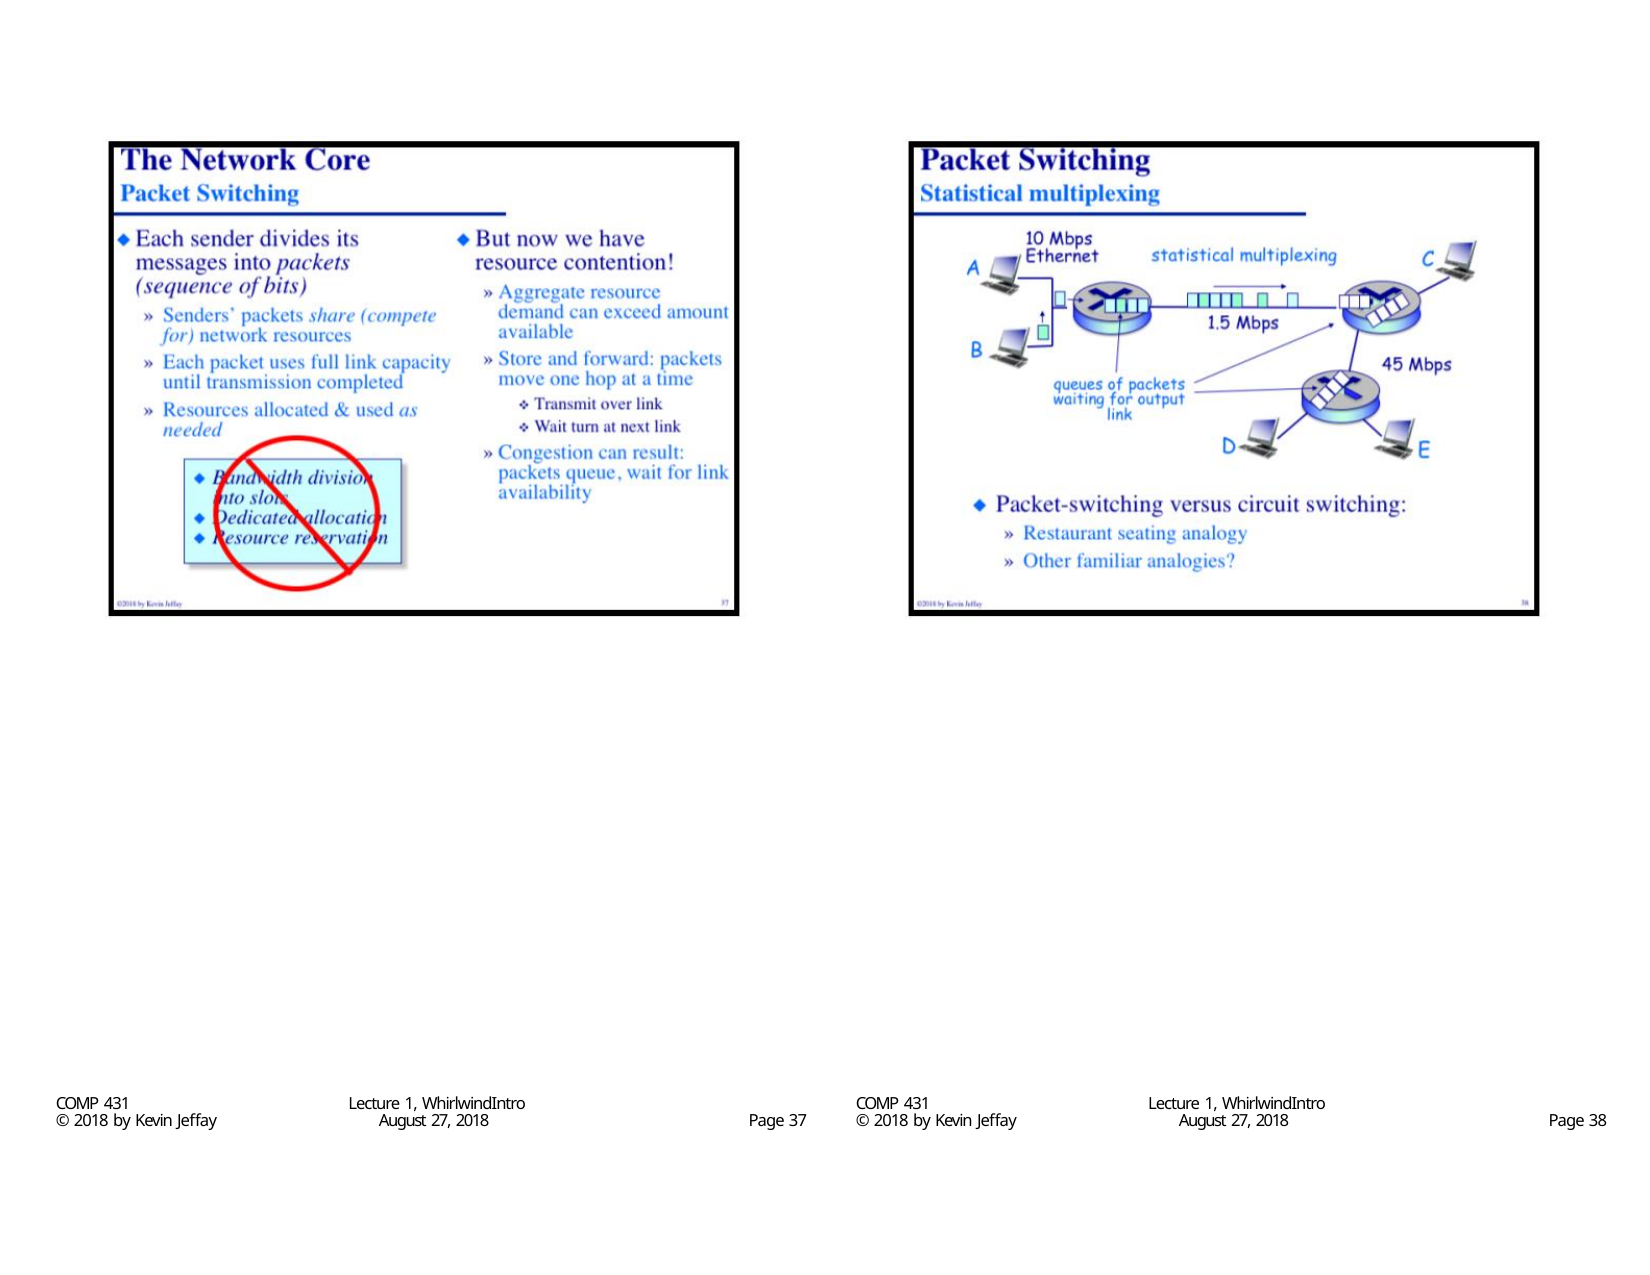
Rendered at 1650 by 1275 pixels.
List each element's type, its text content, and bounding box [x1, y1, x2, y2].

text_box [45, 136, 803, 1140]
text_box Lecture 1, WhirlwindIntro August 27, 2018 [1148, 1095, 1338, 1130]
text_box © 2018 by Kevin Jeffay [55, 1112, 222, 1130]
text_box Page 37 [748, 1112, 822, 1130]
text_box [845, 136, 1603, 1140]
text_box Lecture 1, WhirlwindIntro August 27, 2018 [348, 1095, 538, 1130]
text_box COMP 431 [55, 1095, 152, 1112]
text_box Page 38 [1548, 1112, 1622, 1130]
text_box COMP 431 © 2018 by Kevin Jeffay [855, 1095, 1022, 1130]
